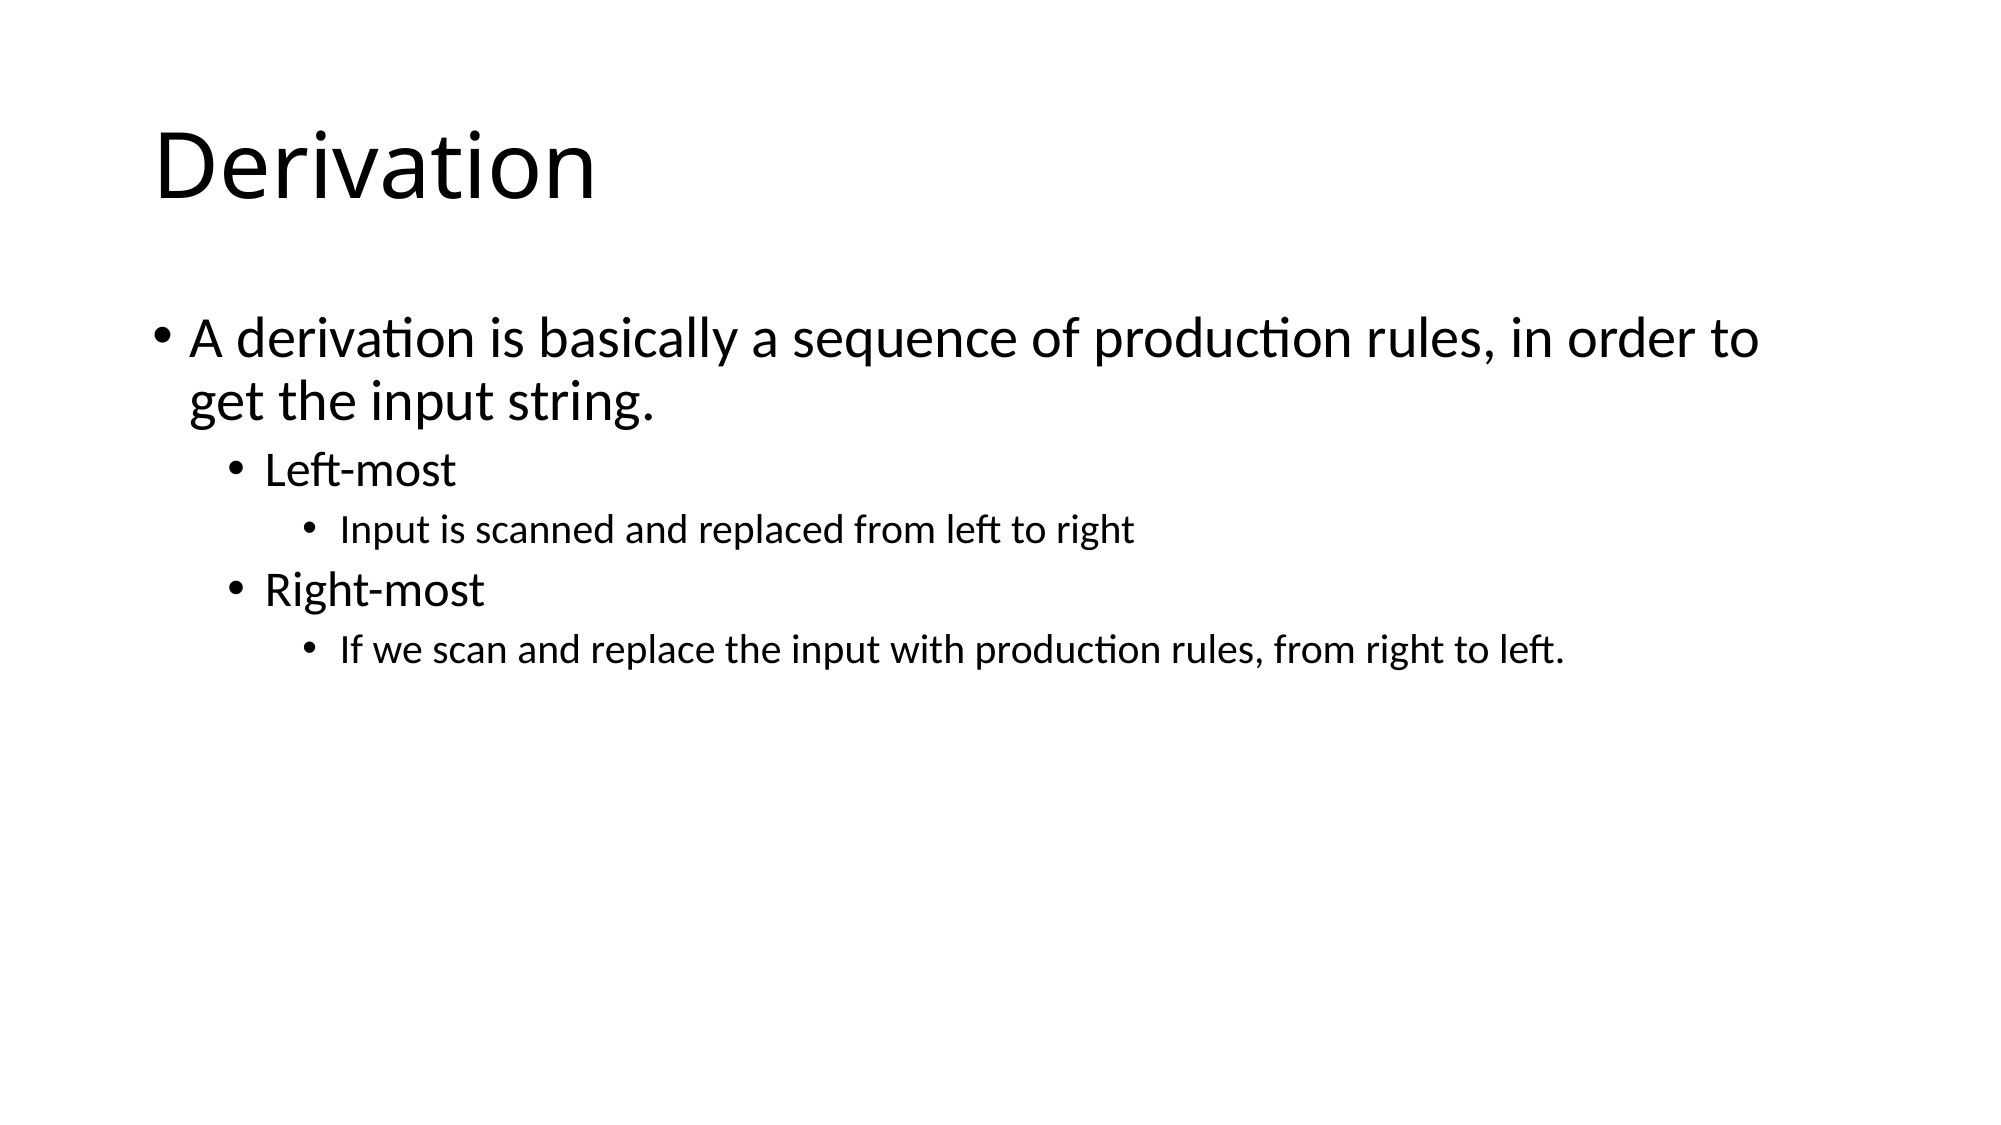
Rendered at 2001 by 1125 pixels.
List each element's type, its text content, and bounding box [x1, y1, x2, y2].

list A derivation is basically a sequence of production rules, in order to get the input string. Left-most Input is scanned and replaced from left to right Right-most If we scan and replace the input with production rules, from right to left. [137, 299, 1863, 1014]
title Derivation [137, 59, 1863, 278]
